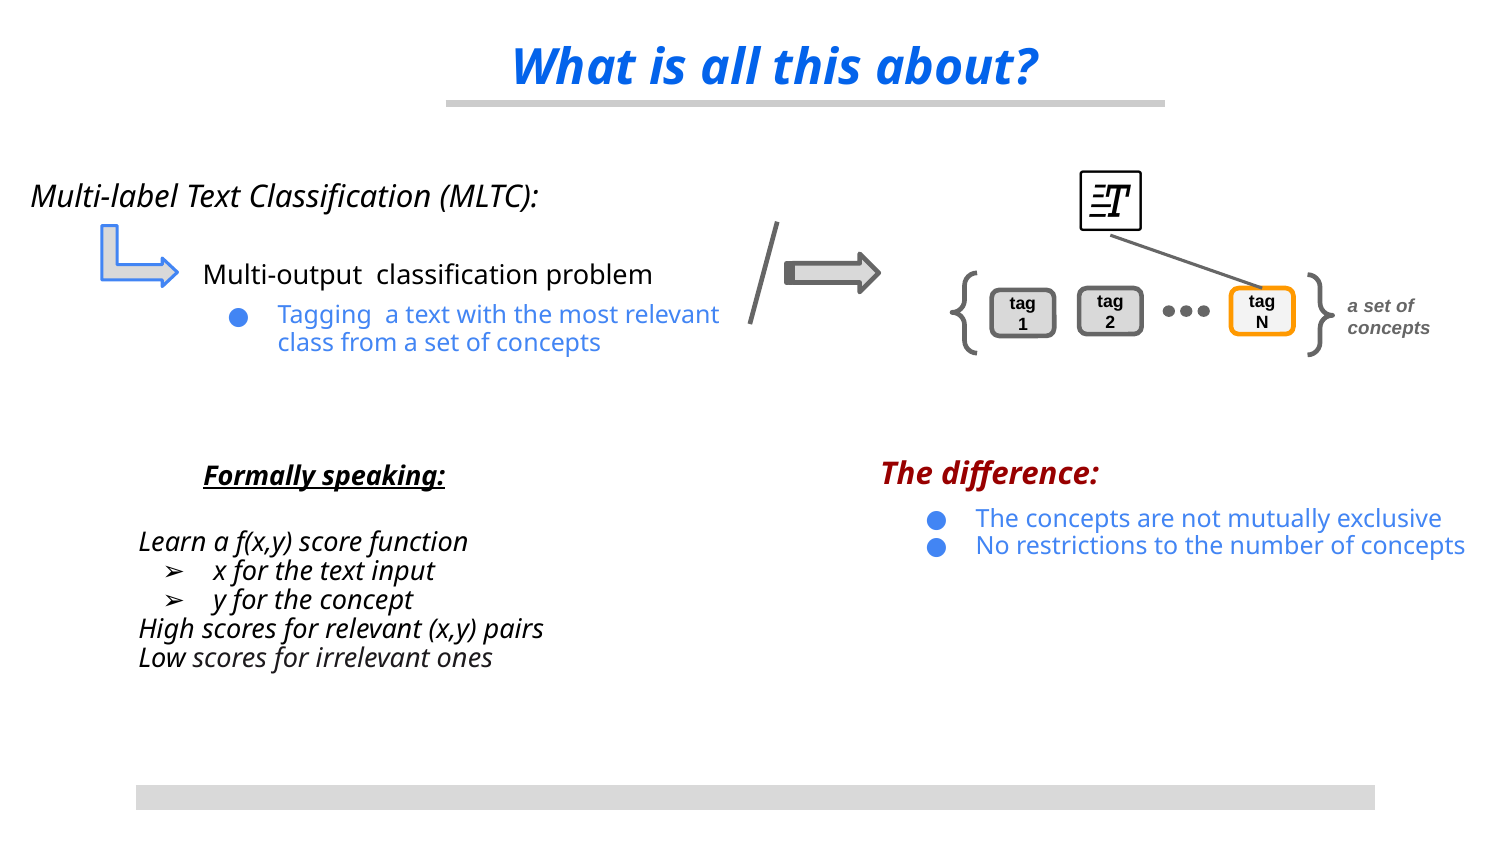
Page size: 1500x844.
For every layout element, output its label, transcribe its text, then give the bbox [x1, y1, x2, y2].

text_box What is all this about? [440, 20, 1108, 115]
text_box tag1 [991, 289, 1055, 336]
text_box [749, 221, 778, 325]
text_box a set of concepts [1332, 278, 1458, 354]
text_box Formally speaking: [188, 446, 517, 512]
text_box The concepts are not mutually exclusive No restrictions to the number of concepts [885, 491, 1500, 576]
text_box [1307, 274, 1332, 355]
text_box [1110, 234, 1263, 289]
picture [1074, 165, 1147, 236]
text_box [101, 225, 178, 287]
text_box The difference: [865, 442, 1168, 506]
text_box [1163, 305, 1210, 317]
text_box Learn a f(x,y) score function x for the text input y for the concept High scores for relevant (x,y) pairs Low scores for irrelevant ones [123, 512, 584, 692]
text_box tagN [1230, 288, 1294, 335]
text_box [786, 253, 879, 293]
text_box Tagging a text with the most relevant class from a set of concepts [187, 287, 758, 372]
text_box Multi-label Text Classification (MLTC): [15, 165, 637, 237]
text_box tag2 [1079, 288, 1142, 335]
text_box [952, 272, 978, 354]
text_box Multi-output classification problem [187, 245, 710, 287]
